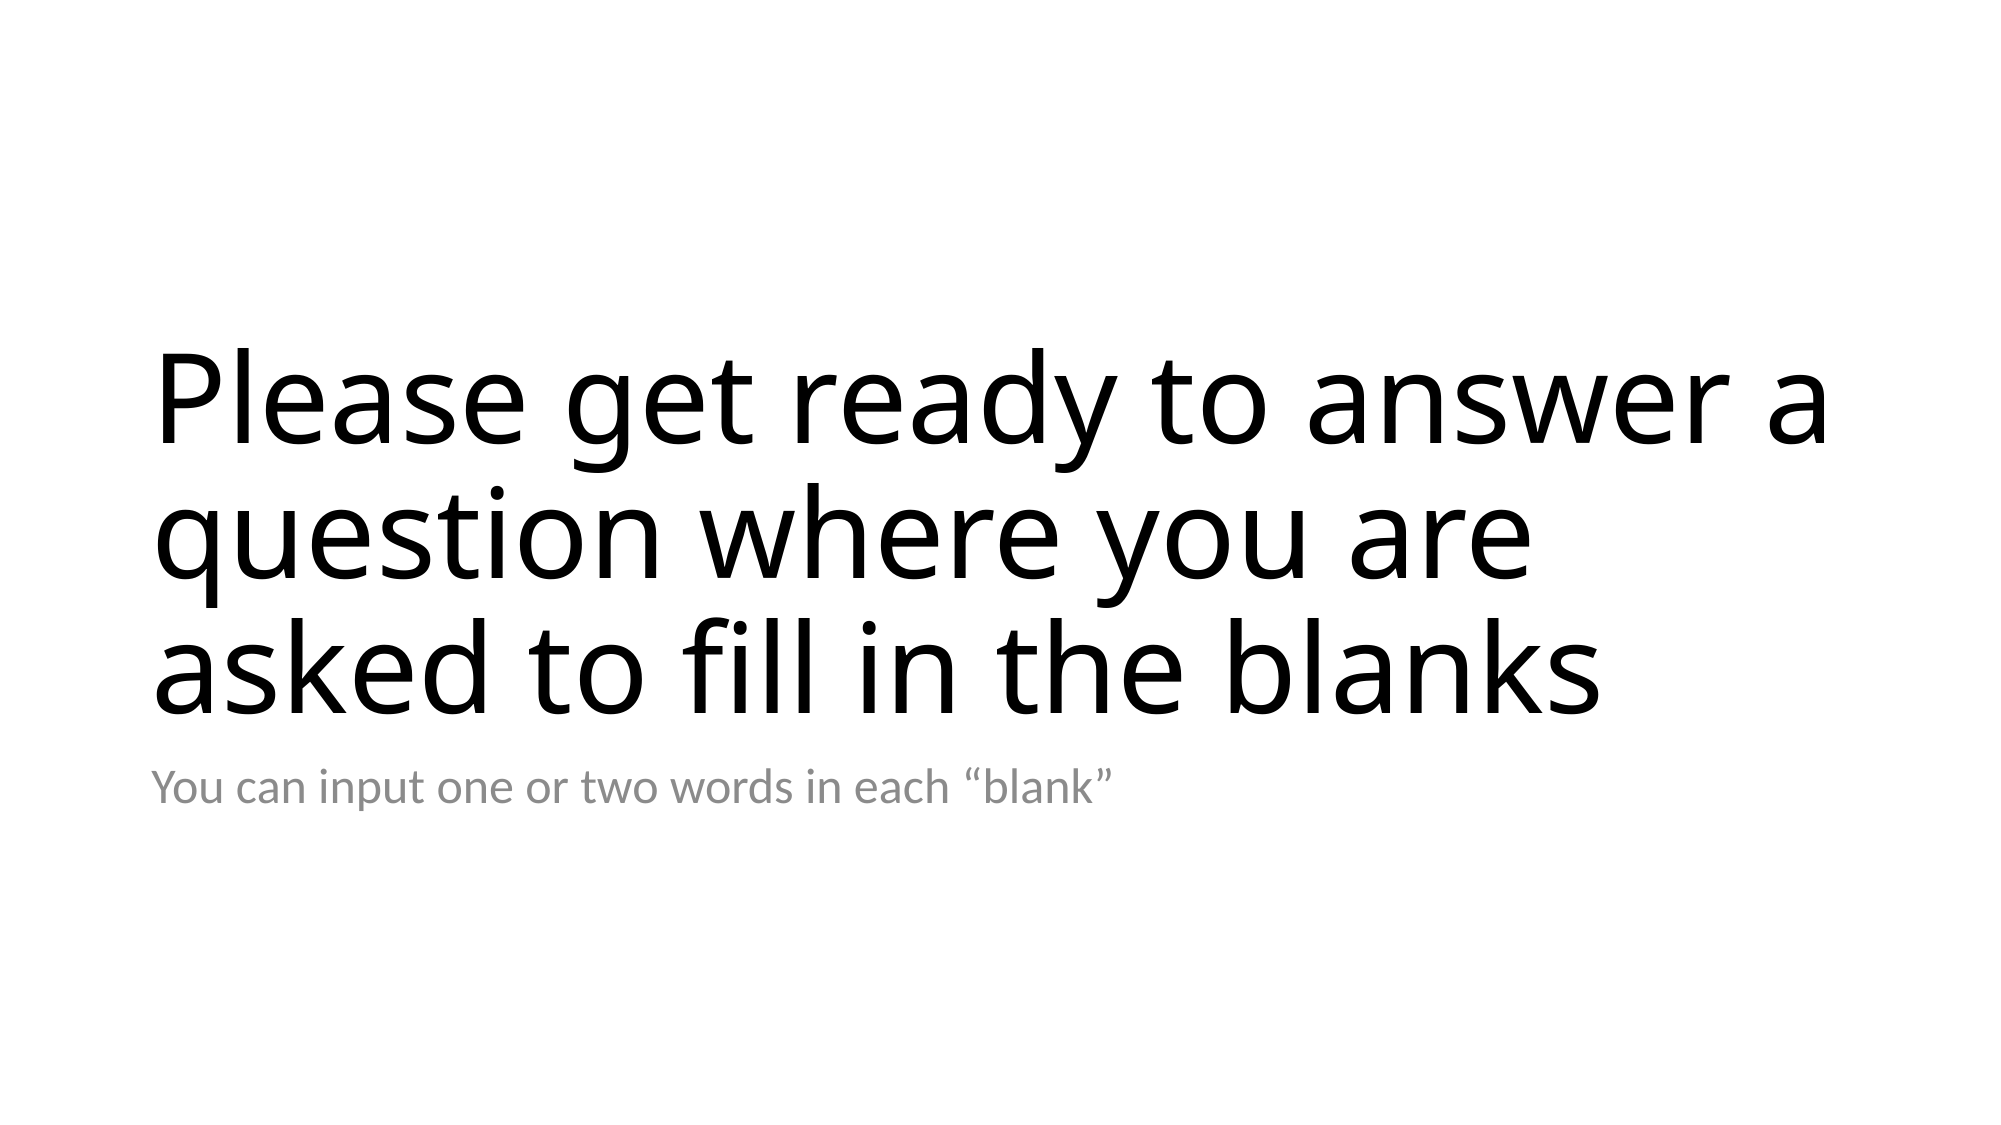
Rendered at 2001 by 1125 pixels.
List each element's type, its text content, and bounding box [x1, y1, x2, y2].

title Please get ready to answer a question where you are asked to fill in the blanks [136, 280, 1862, 749]
list You can input one or two words in each “blank” [136, 752, 1862, 999]
